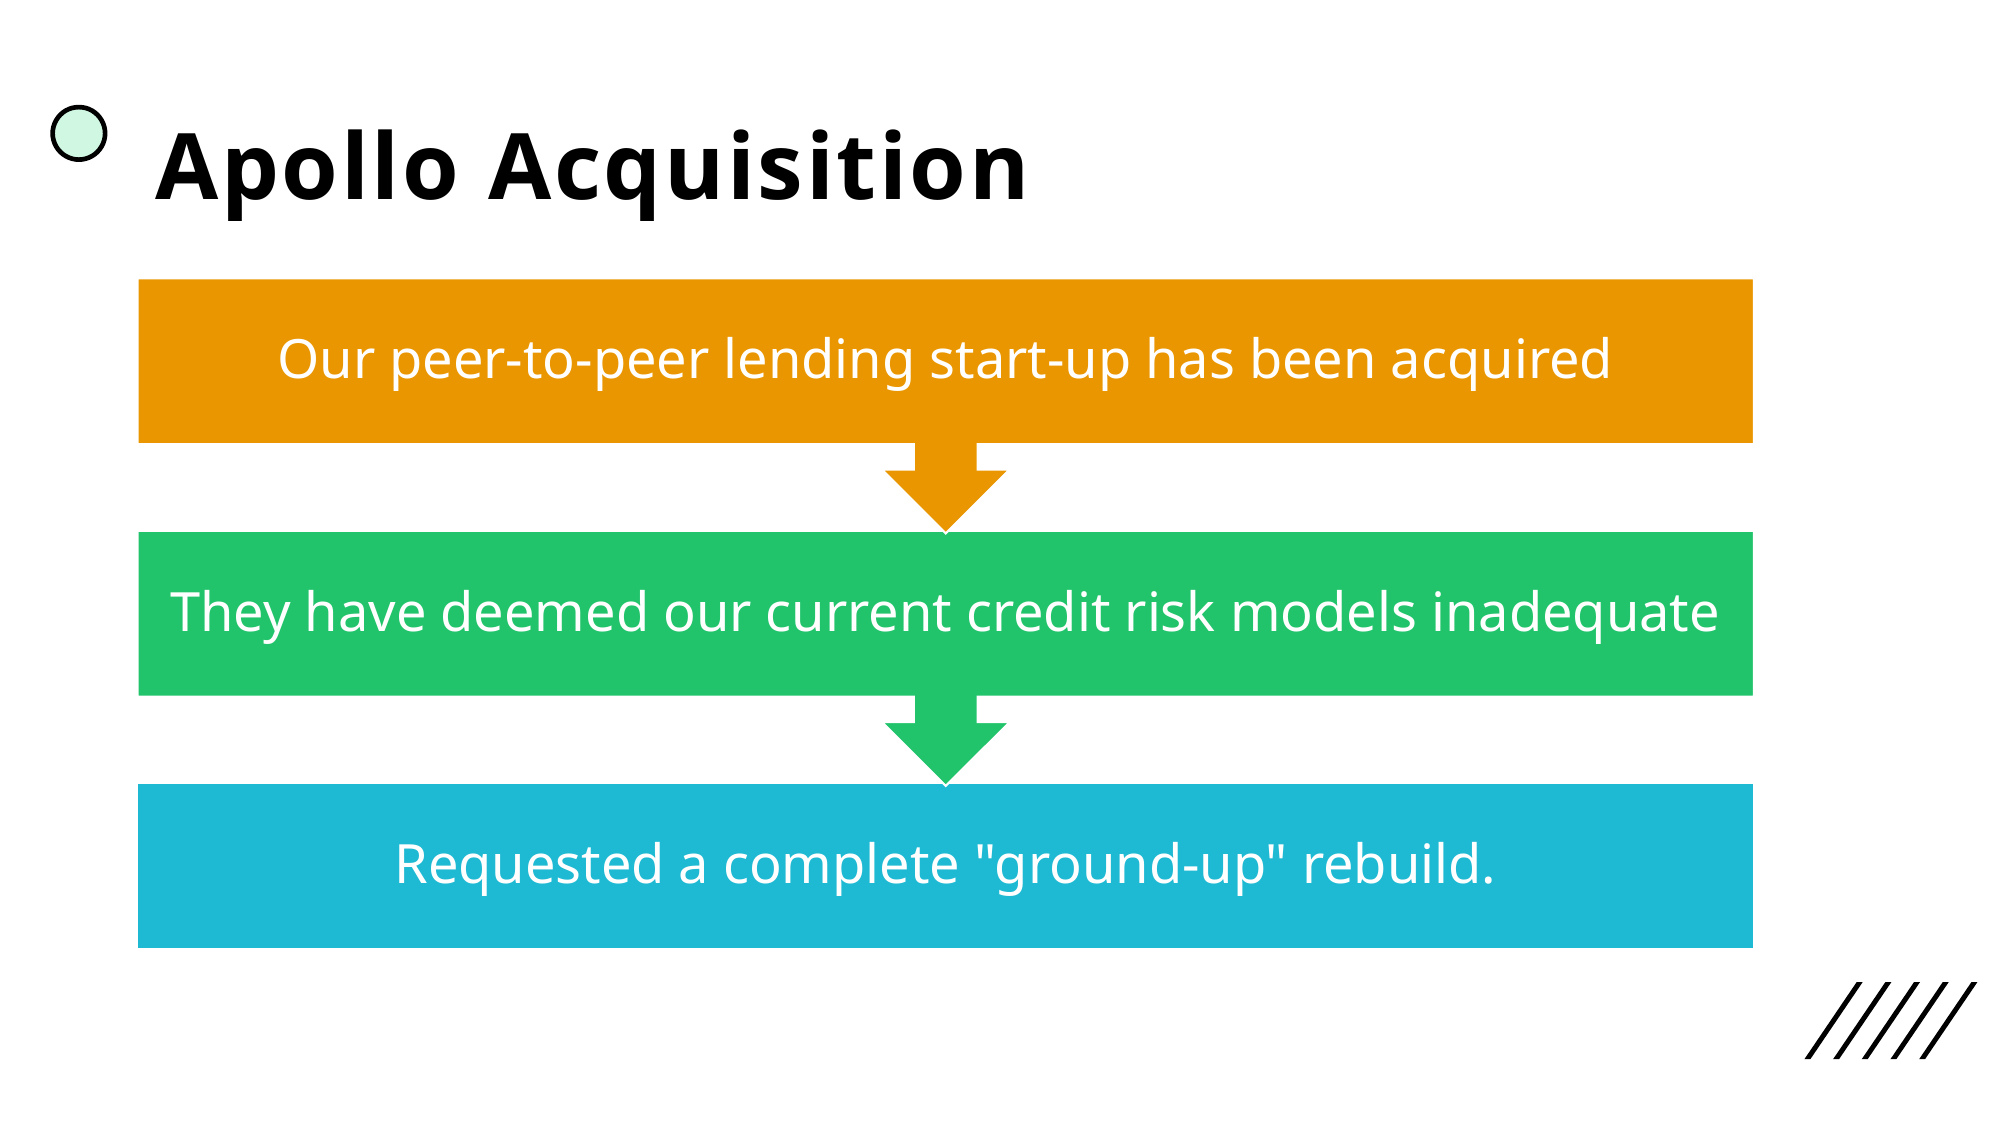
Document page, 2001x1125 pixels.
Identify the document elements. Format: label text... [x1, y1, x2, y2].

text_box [137, 278, 1754, 950]
title Apollo Acquisition [137, 59, 1863, 278]
